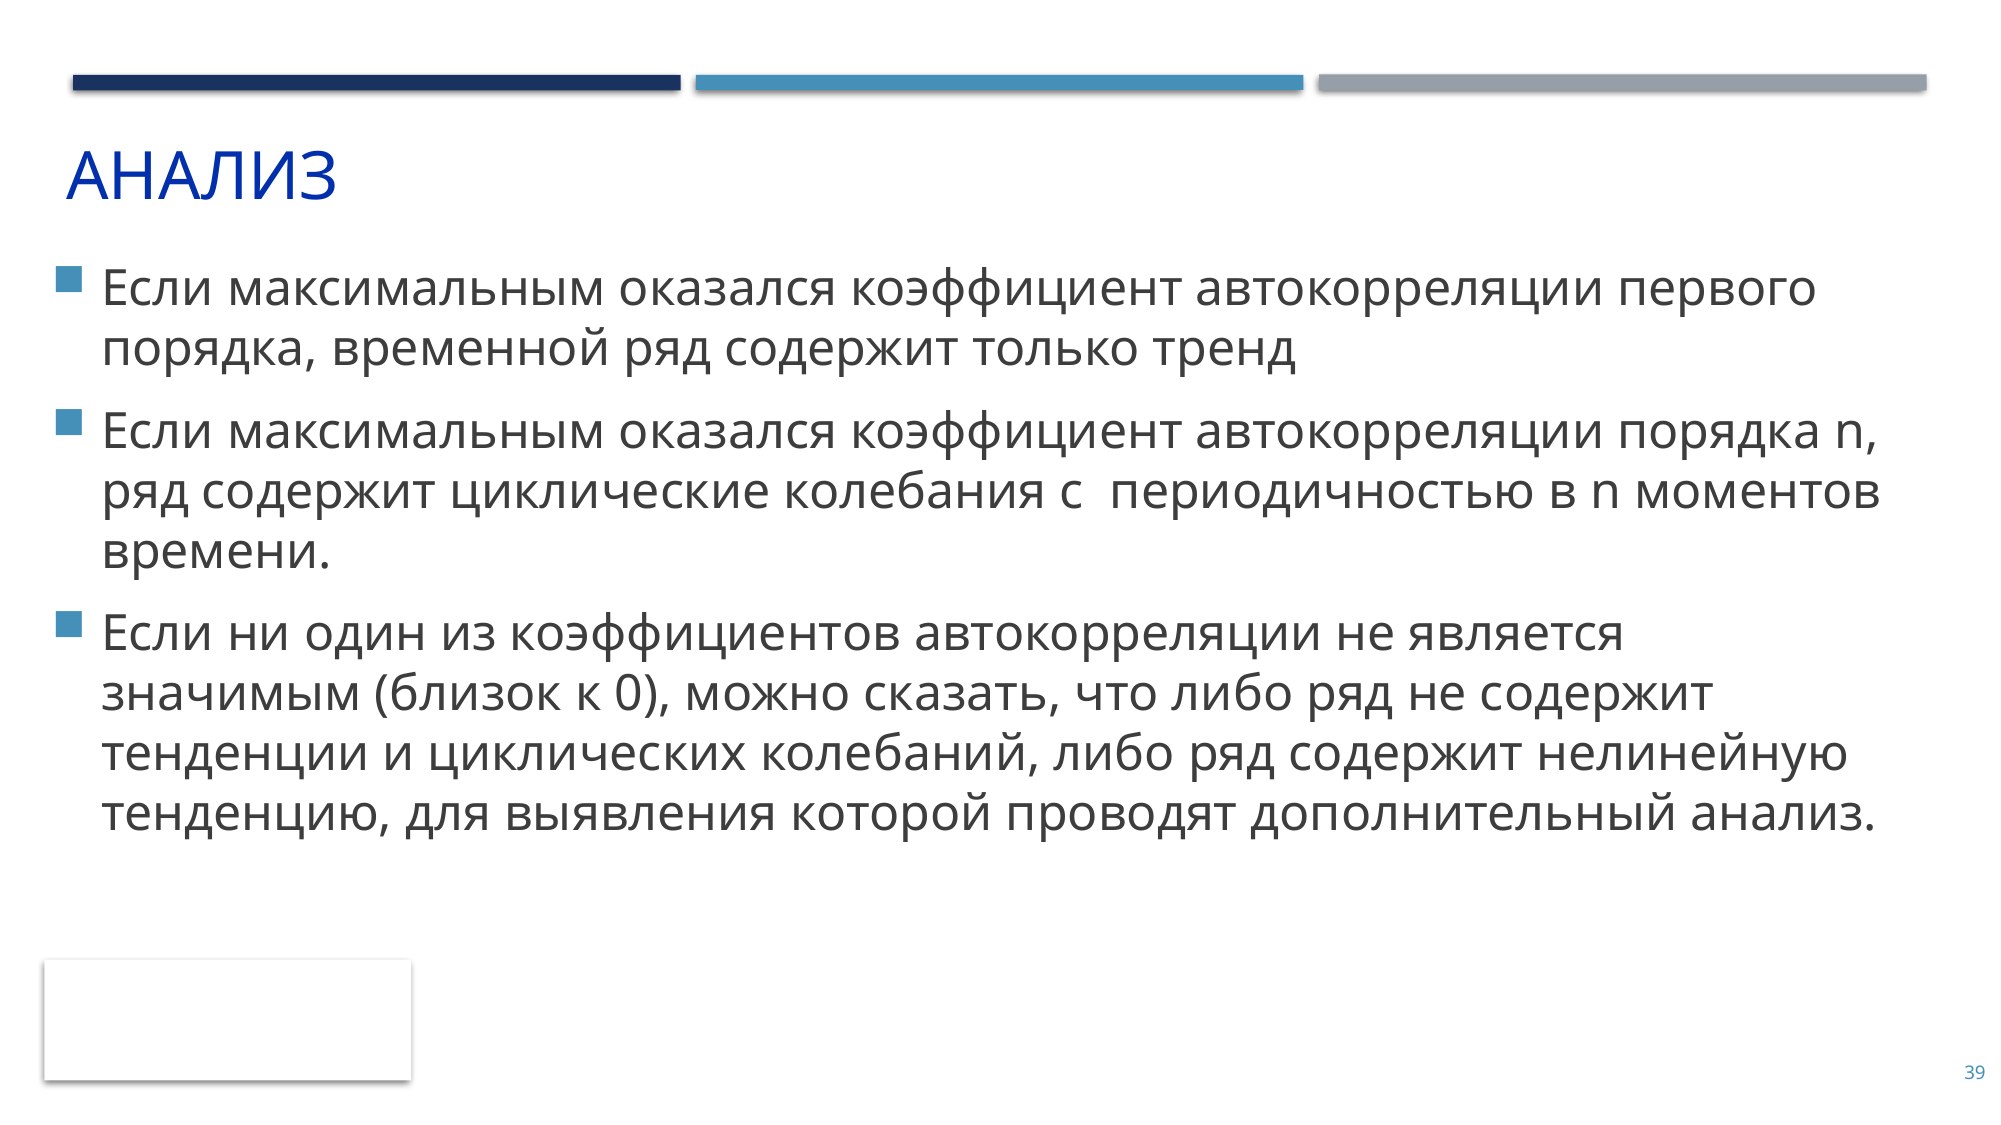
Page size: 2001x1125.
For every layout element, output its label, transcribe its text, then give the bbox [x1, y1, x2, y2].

slide_number 39 [1891, 1020, 2000, 1125]
title Анализ [51, 132, 757, 213]
list Если максимальным оказался коэффициент автокорреляции первого порядка, временной ряд содержит только тренд Если максимальным оказался коэффициент автокорреляции порядка n, ряд содержит циклические колебания с периодичностью в n моментов времени. Если ни один из коэффициентов автокорреляции не является значимым (близок к 0), можно сказать, что либо ряд не содержит тенденции и циклических колебаний, либо ряд содержит нелинейную тенденцию, для выявления которой проводят дополнительный анализ. [36, 161, 1913, 1018]
